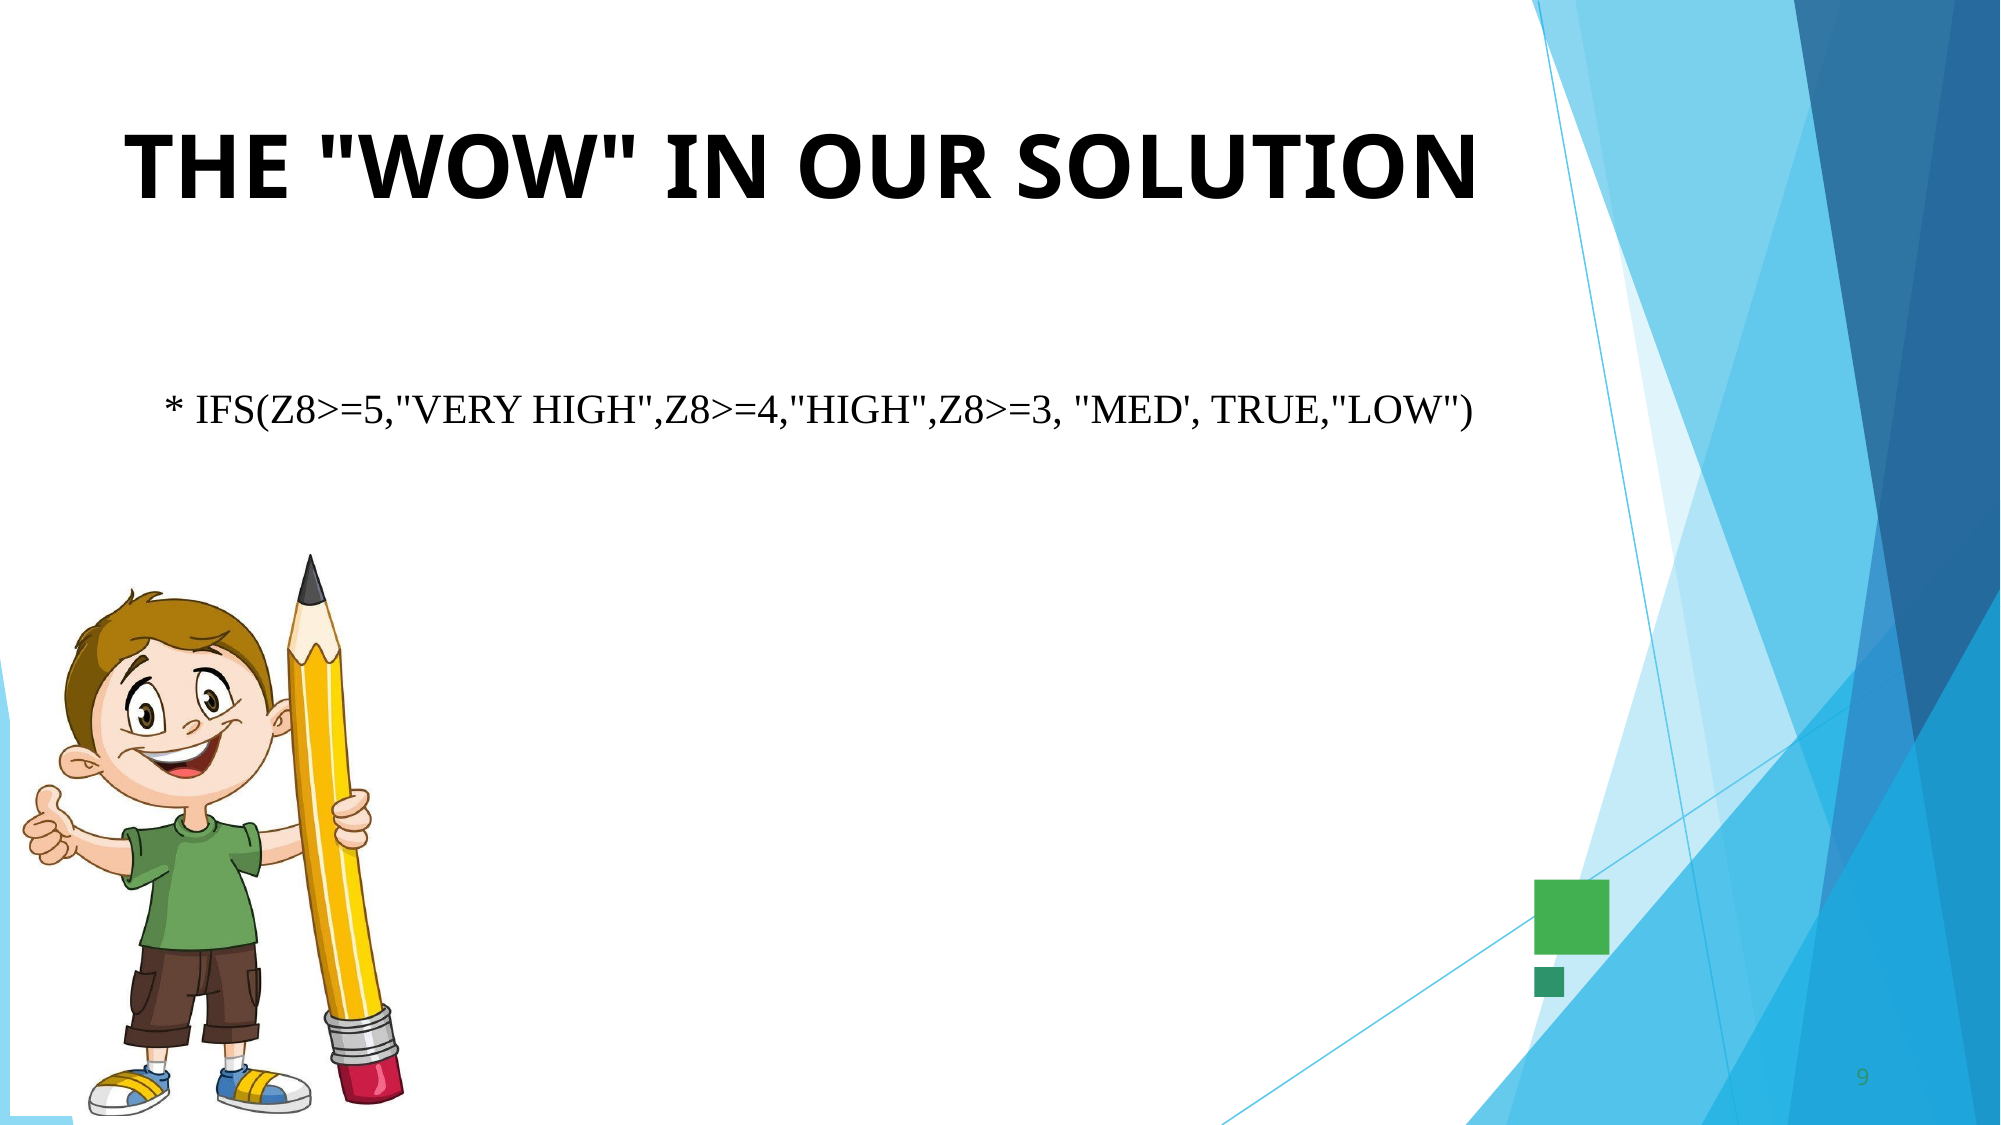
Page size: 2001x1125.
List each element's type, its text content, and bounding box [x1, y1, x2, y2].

text_box 9 [1849, 1061, 1888, 1095]
text_box [1534, 967, 1565, 997]
text_box [1534, 879, 1610, 955]
text_box * IFS(Z8>=5,"VERY HIGH",Z8>=4,"HIGH",Z8>=3, "MED', TRUE,"LOW") [149, 324, 1550, 440]
title THE "WOW" IN OUR SOLUTION [121, 107, 1513, 298]
picture [10, 554, 416, 1116]
